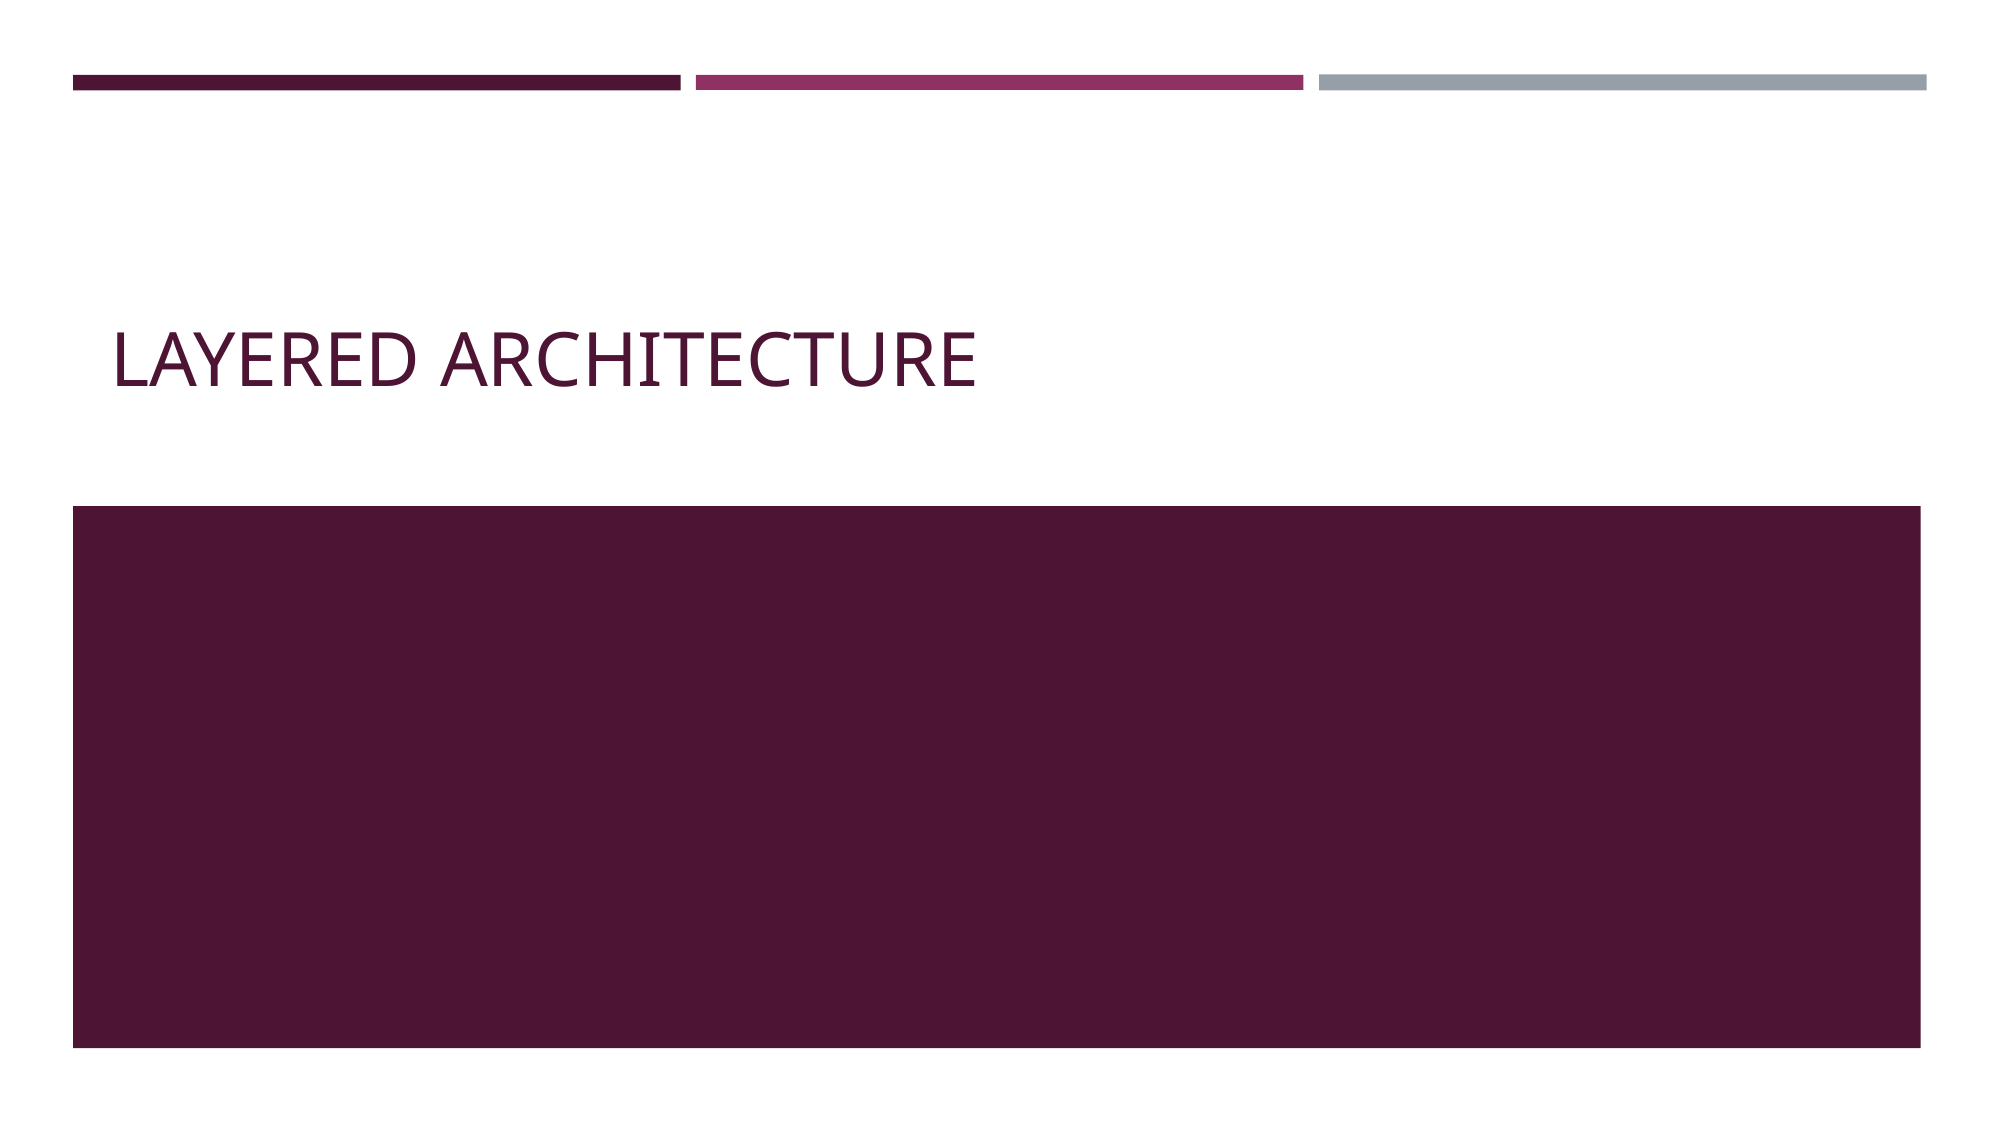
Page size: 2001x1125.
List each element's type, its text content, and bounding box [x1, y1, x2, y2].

title LAYERED ARCHITECTURE [95, 167, 1899, 410]
